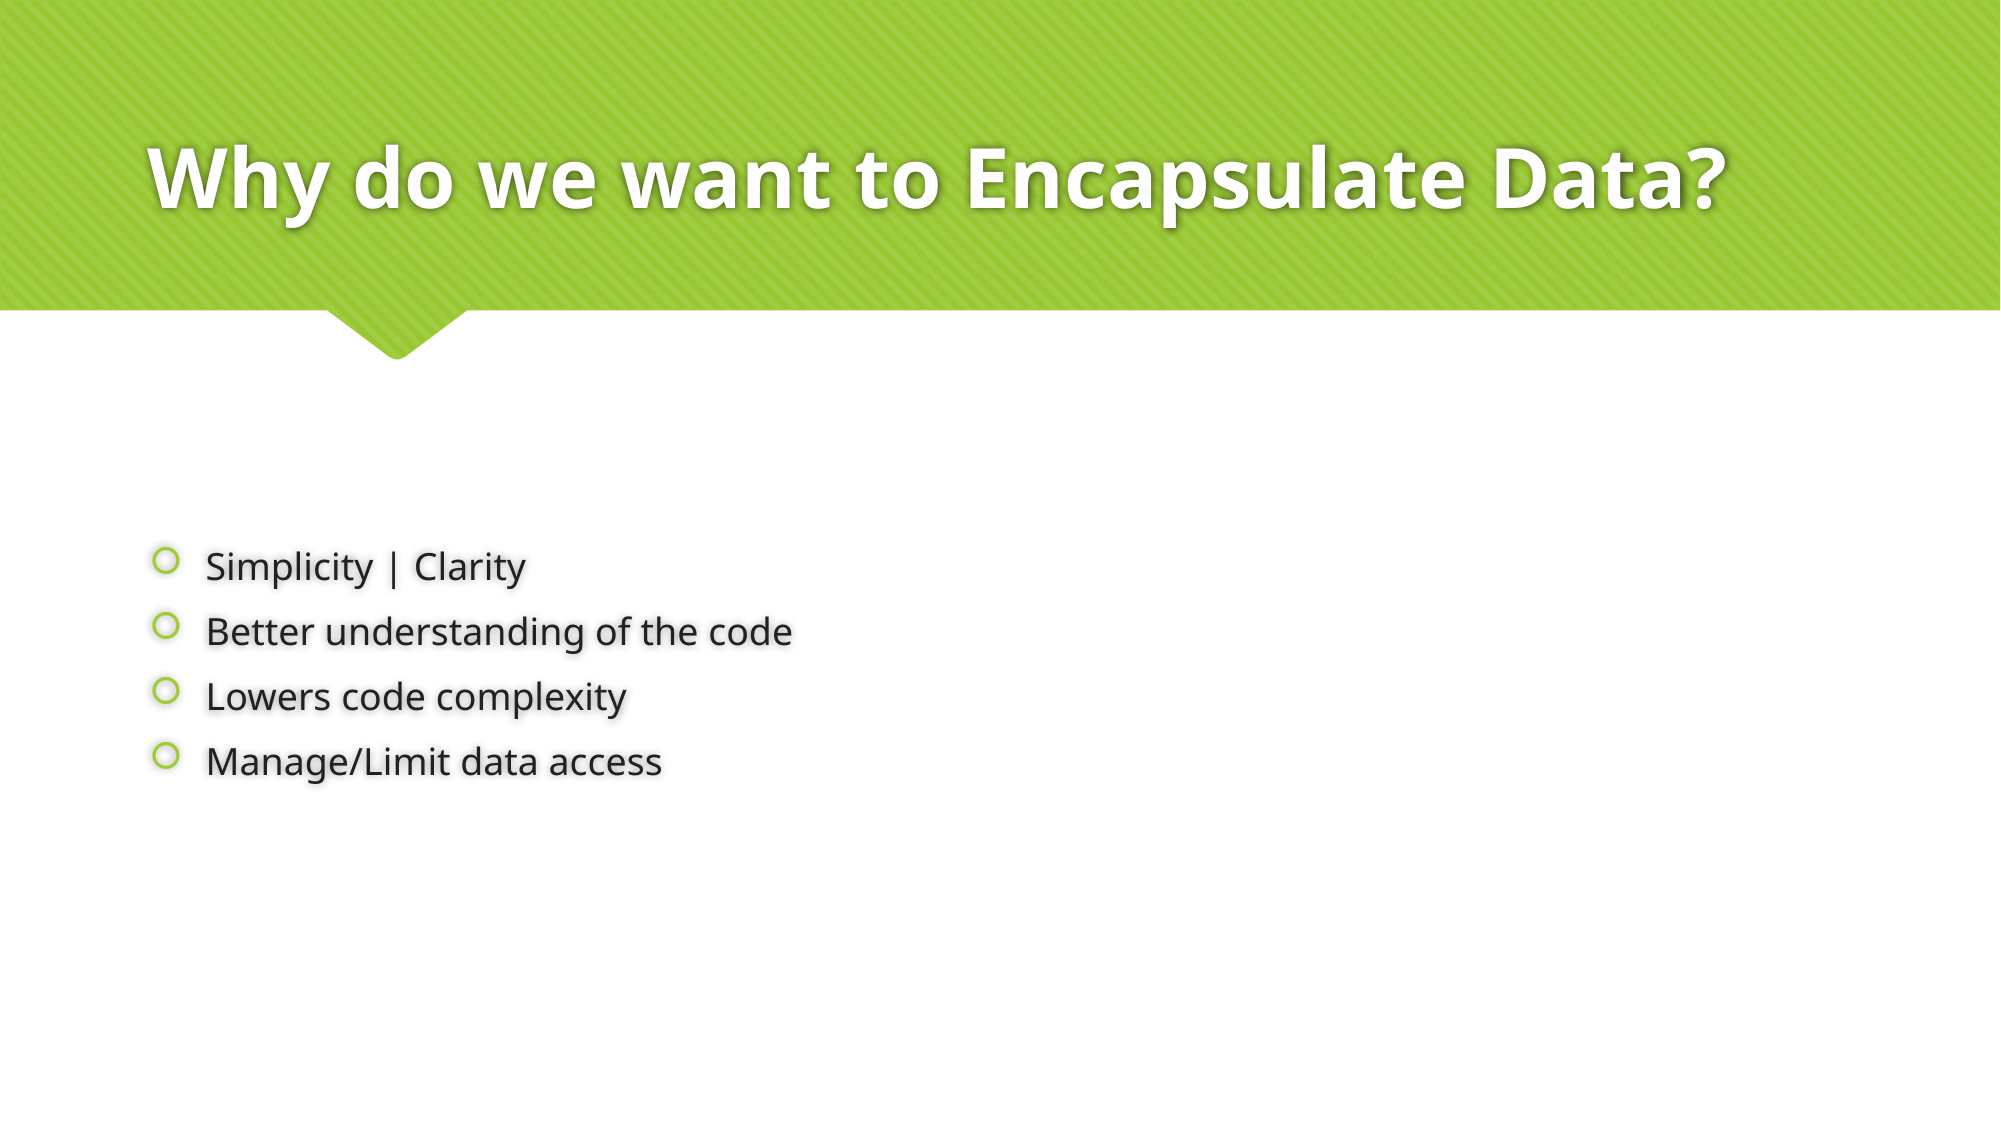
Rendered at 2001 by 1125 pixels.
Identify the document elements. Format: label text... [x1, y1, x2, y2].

list Simplicity | Clarity Better understanding of the code Lowers code complexity Manage/Limit data access [134, 364, 1866, 962]
title Why do we want to Encapsulate Data? [132, 73, 1868, 233]
